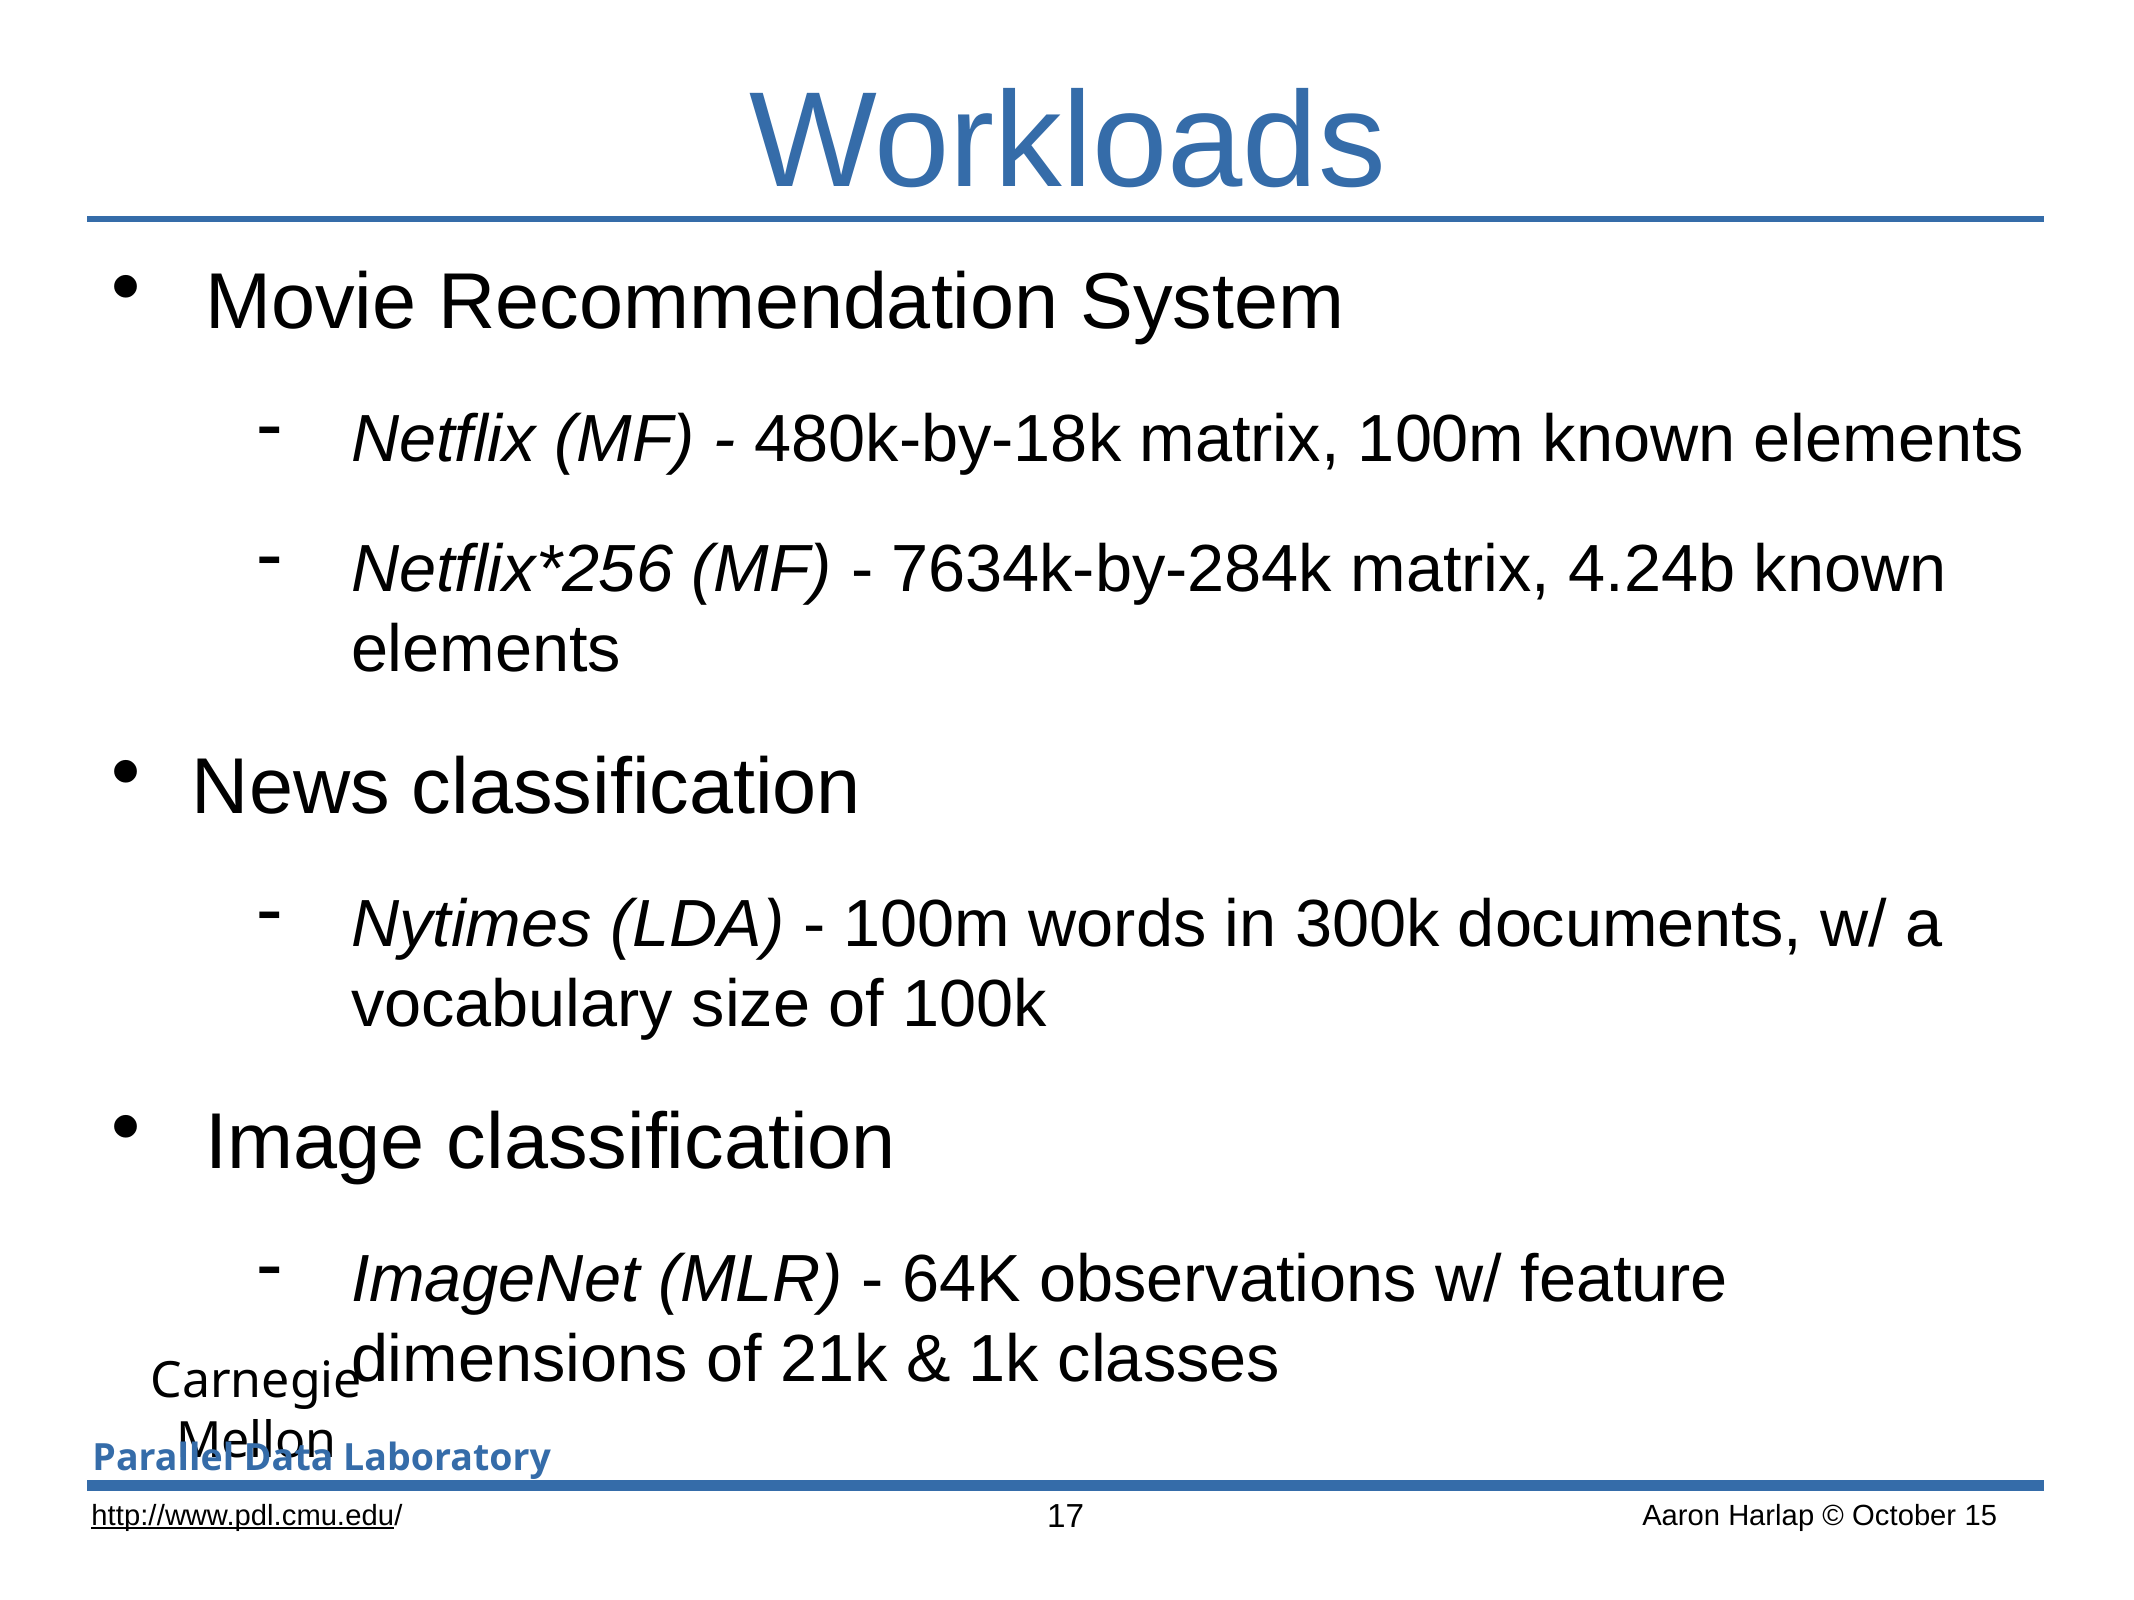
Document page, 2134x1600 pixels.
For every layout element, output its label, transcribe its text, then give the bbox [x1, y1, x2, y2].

title Workloads [3, 41, 2132, 224]
slide_number 17 [1037, 1493, 1094, 1548]
list Movie Recommendation System Netflix (MF) - 480k-by-18k matrix, 100m known elements Netflix*256 (MF) - 7634k-by-284k matrix, 4.24b known elements News classification Nytimes (LDA) - 100m words in 300k documents, w/ a vocabulary size of 100k Image classification ImageNet (MLR) - 64K observations w/ feature dimensions of 21k & 1k classes [58, 248, 2075, 1398]
